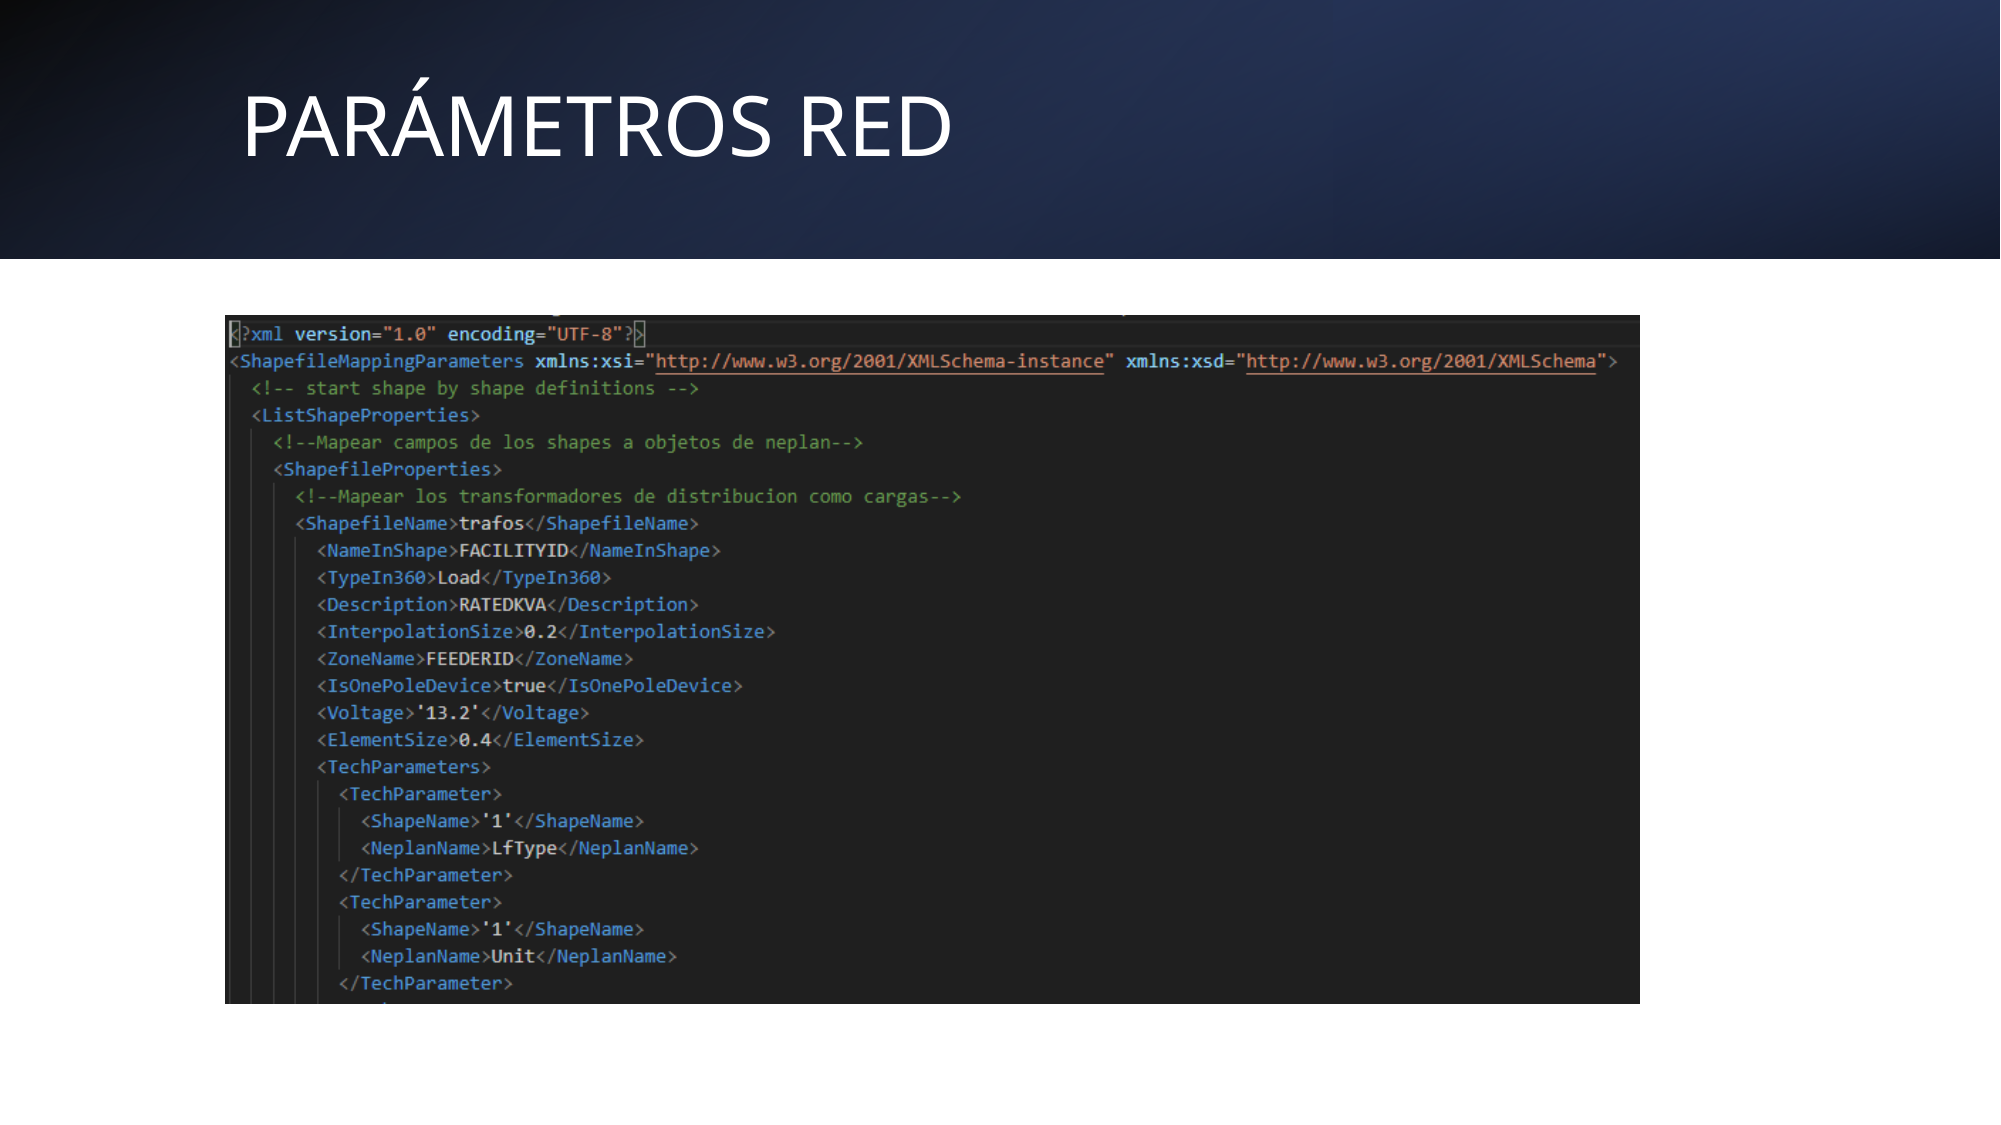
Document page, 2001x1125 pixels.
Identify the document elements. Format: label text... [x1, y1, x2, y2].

picture [224, 315, 1640, 1004]
text_box [0, 0, 2000, 260]
title PARÁMETROS RED [225, 57, 1873, 202]
text_box [0, 260, 2000, 1125]
